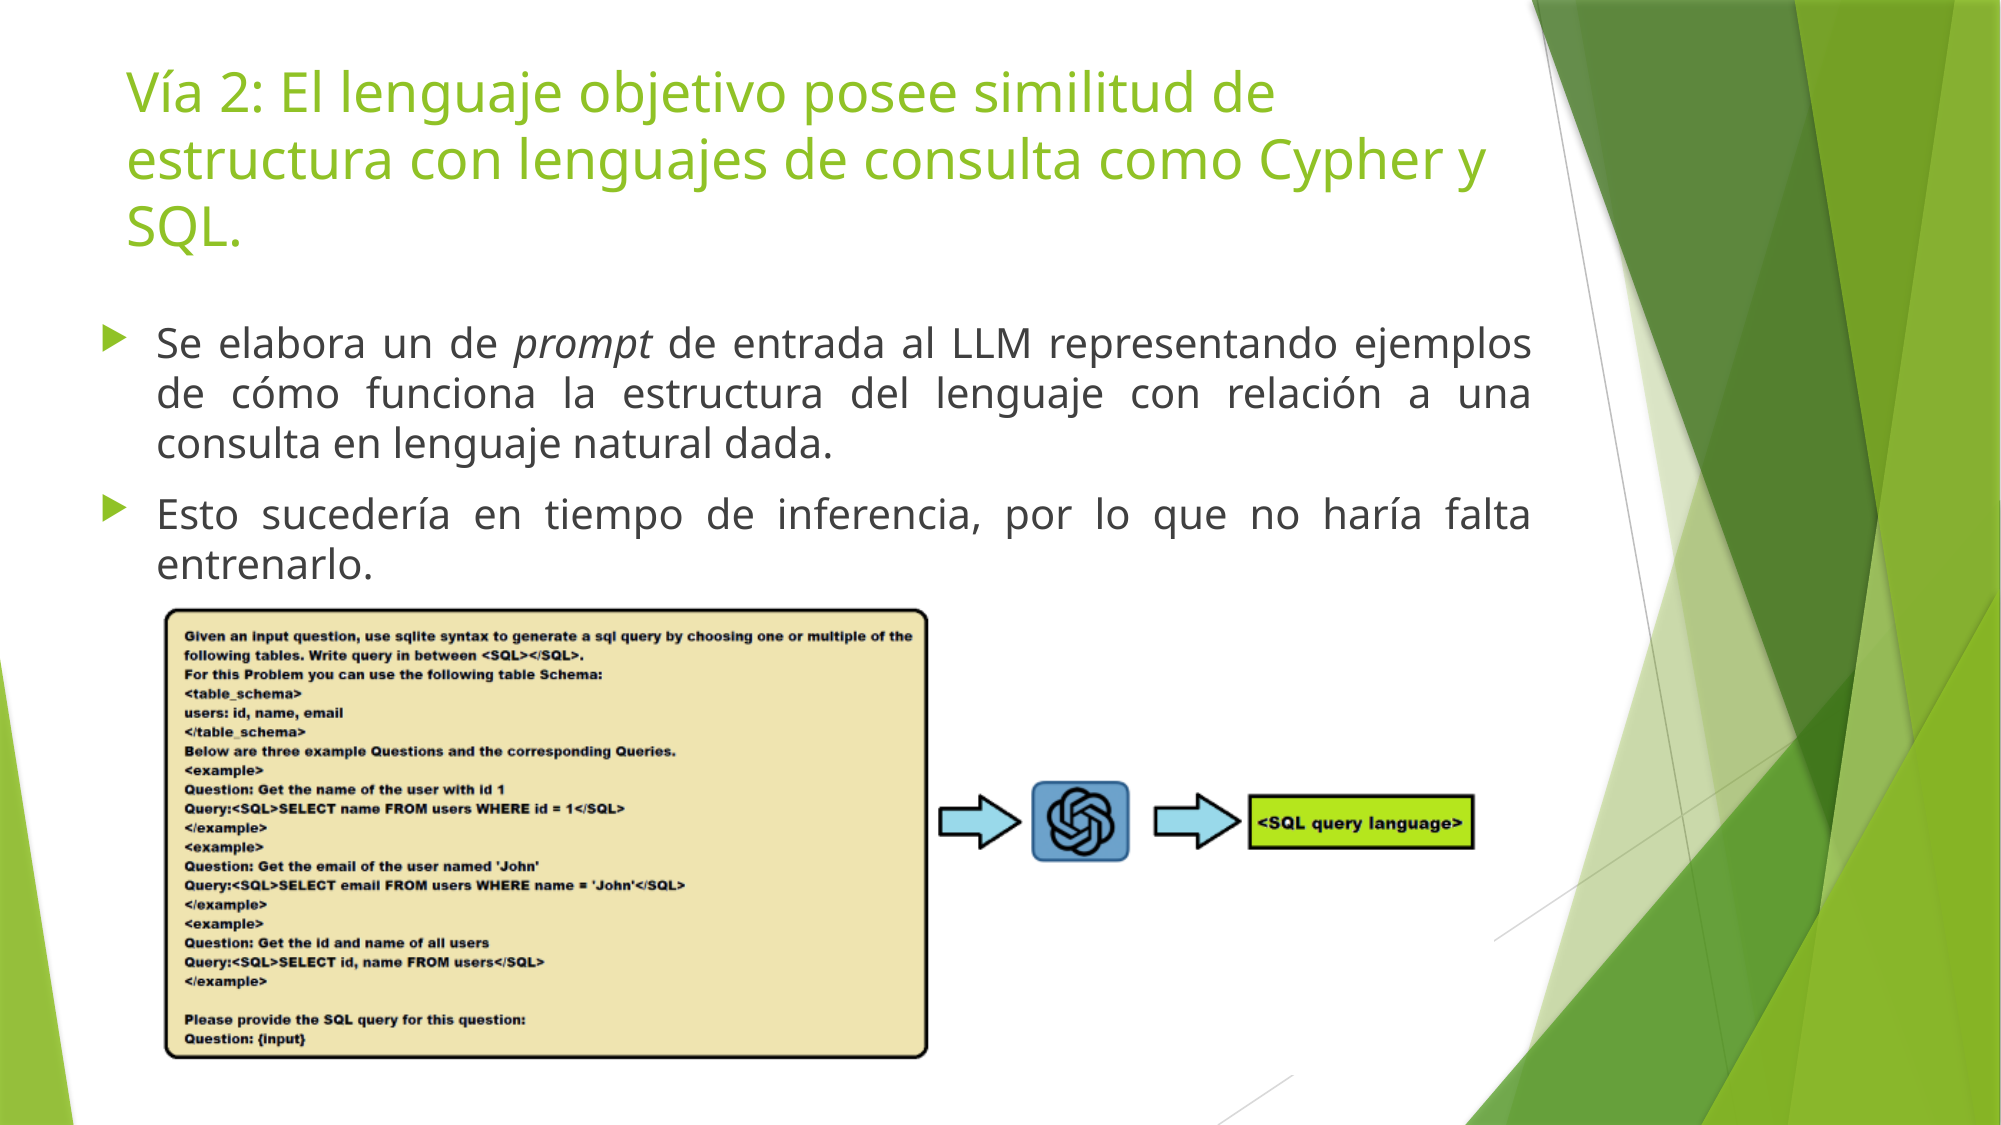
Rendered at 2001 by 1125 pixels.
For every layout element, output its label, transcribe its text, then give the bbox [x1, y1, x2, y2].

title Vía 2: El lenguaje objetivo posee similitud de estructura con lenguajes de consulta como Cypher y SQL. [111, 50, 1522, 267]
picture [137, 588, 1495, 1076]
list Se elabora un de prompt de entrada al LLM representando ejemplos de cómo funciona la estructura del lenguaje con relación a una consulta en lenguaje natural dada. Esto sucedería en tiempo de inferencia, por lo que no haría falta entrenarlo. [84, 309, 1548, 933]
